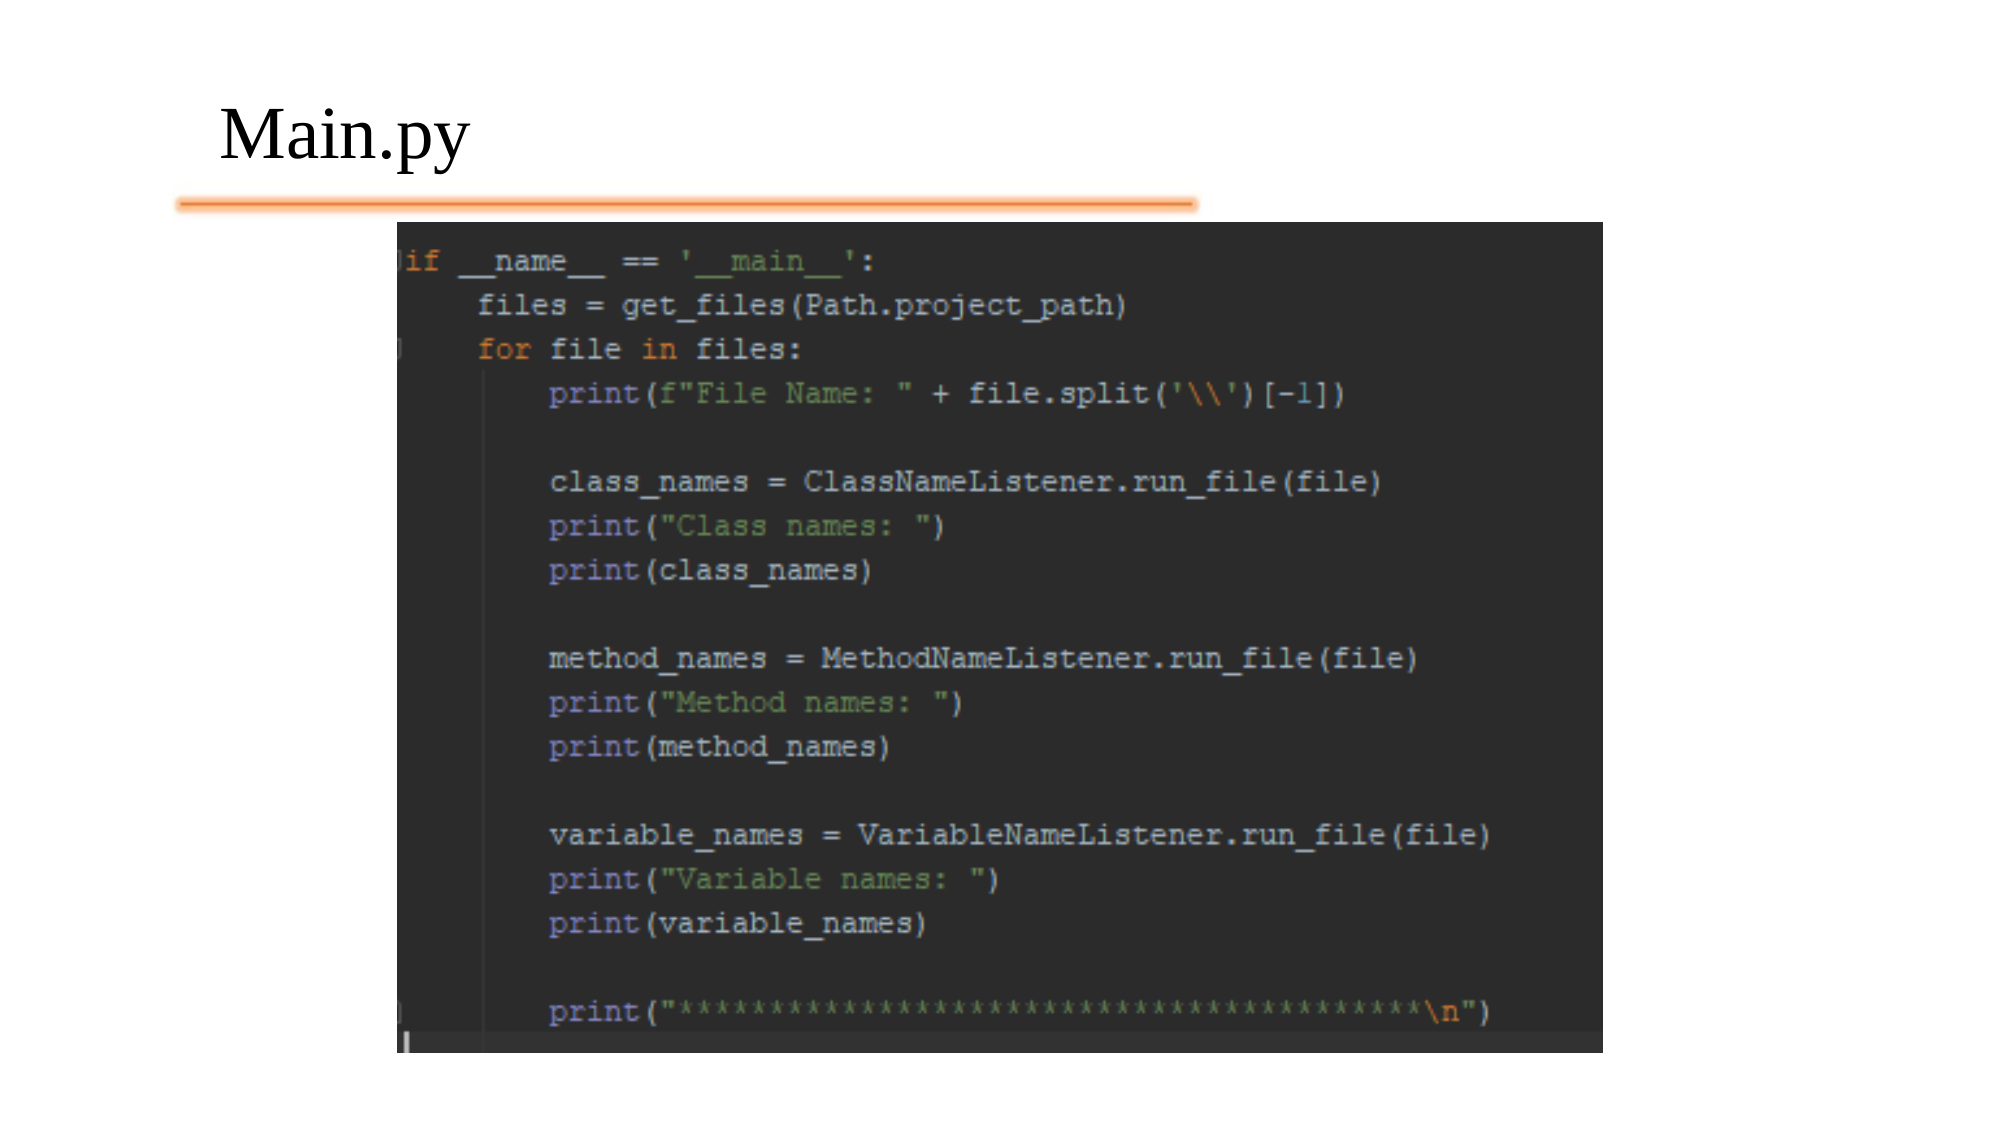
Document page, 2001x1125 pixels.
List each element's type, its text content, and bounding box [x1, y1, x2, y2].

title Main.py [204, 86, 1484, 182]
picture [152, 181, 1603, 1053]
